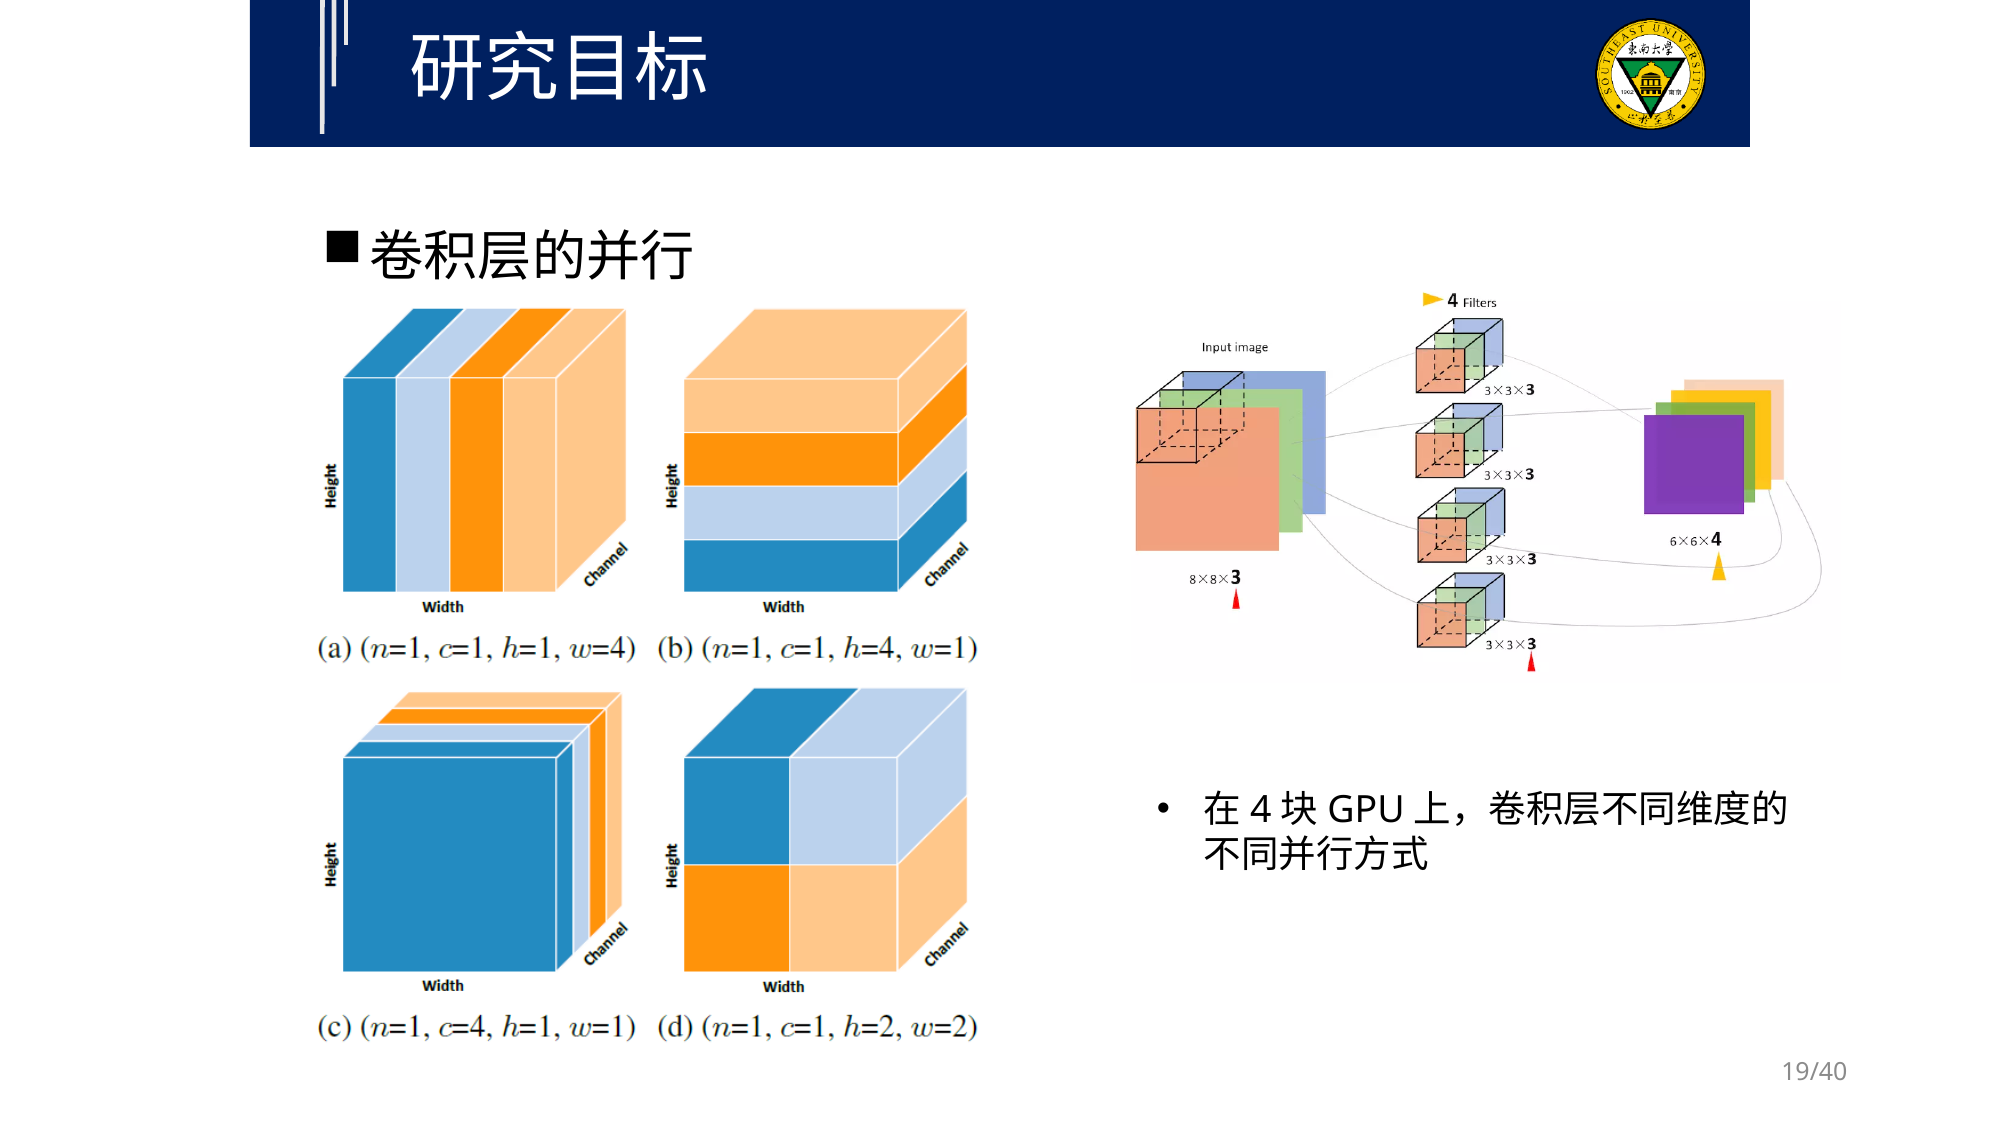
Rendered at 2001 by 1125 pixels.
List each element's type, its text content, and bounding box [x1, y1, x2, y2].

text_box 卷积层的并行 [307, 213, 1492, 294]
picture [1595, 18, 1707, 130]
text_box 研究目标 [394, 11, 850, 117]
text_box [249, 0, 1751, 148]
picture [236, 294, 1047, 1048]
text_box 在4块GPU上，卷积层不同维度的不同并行方式 [1142, 777, 1841, 883]
picture [1111, 272, 1841, 683]
slide_number 19/40 [1412, 1042, 1863, 1103]
